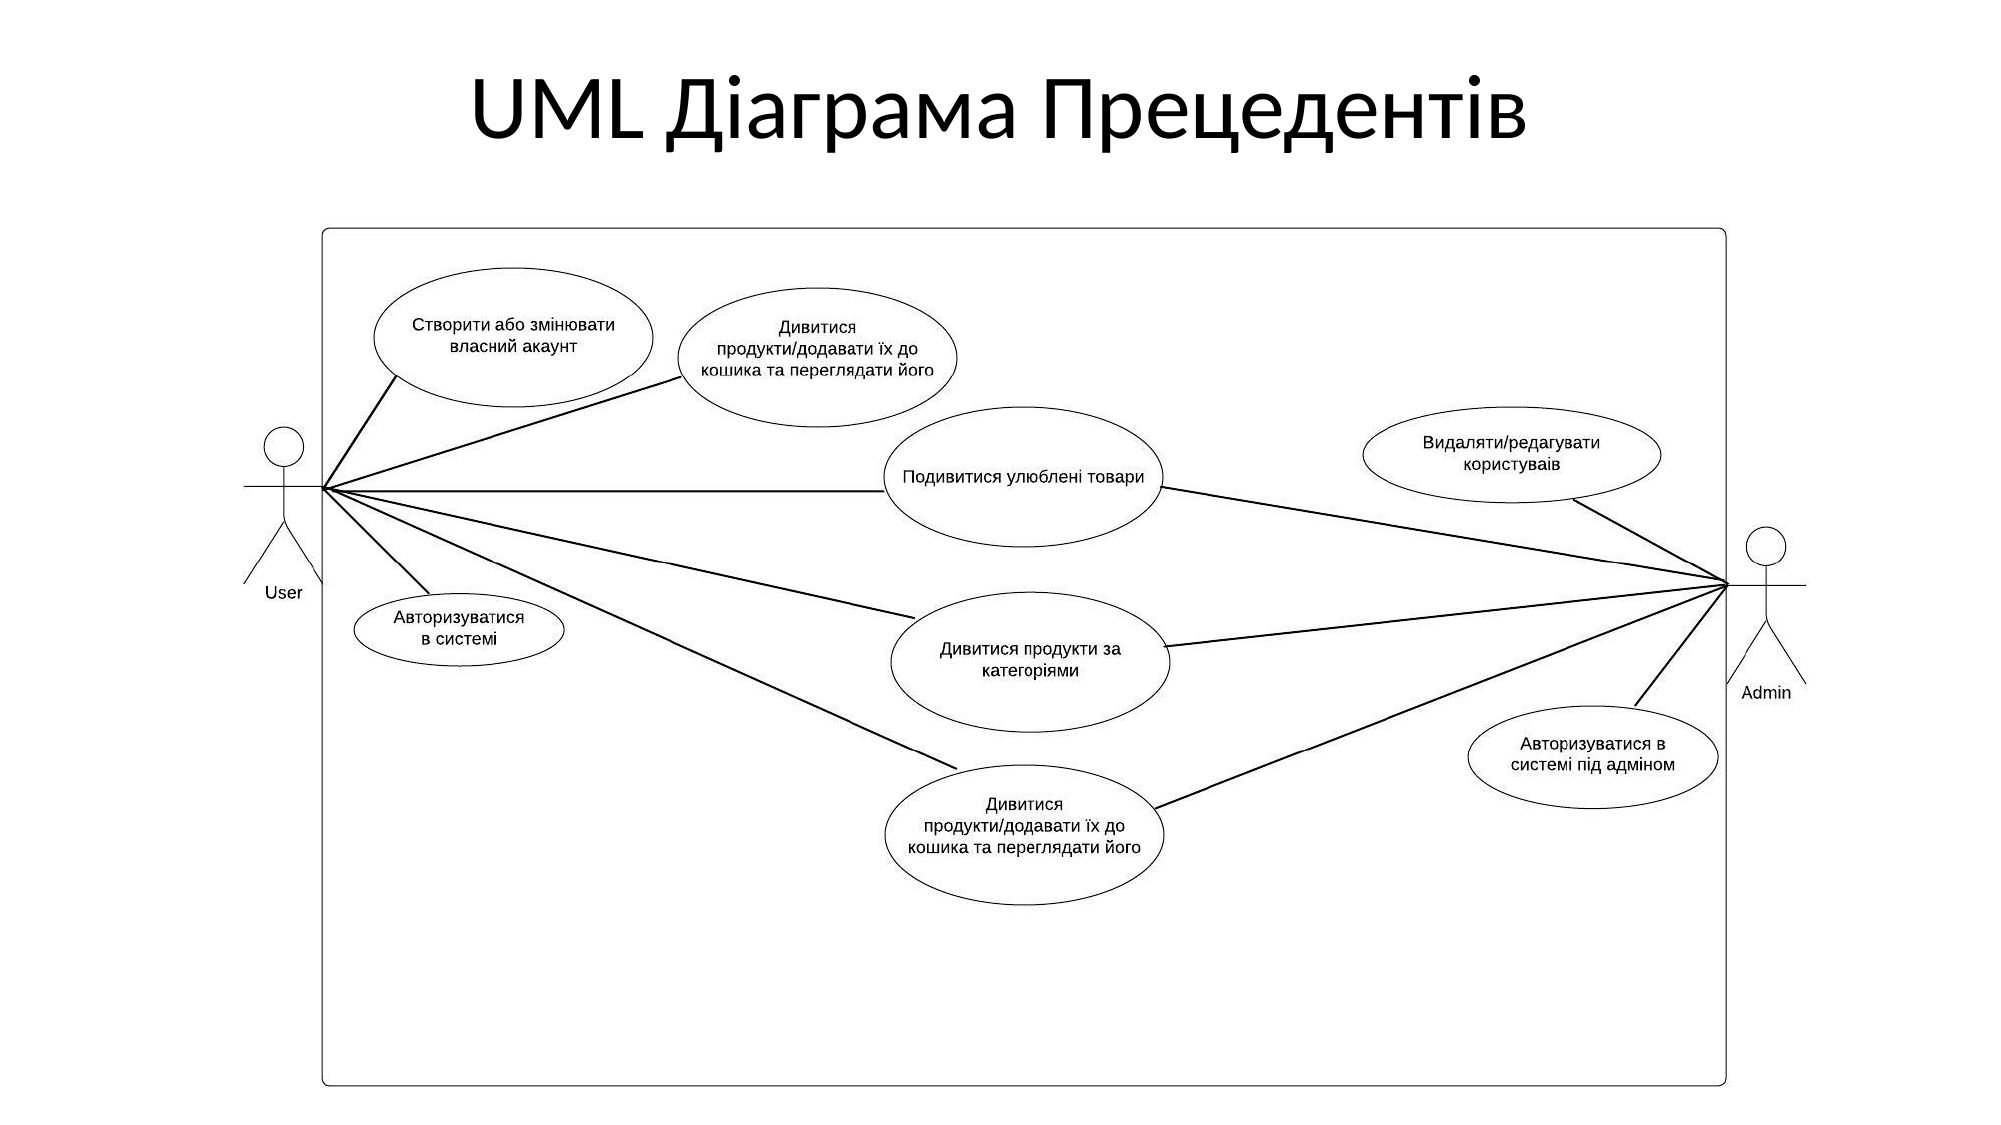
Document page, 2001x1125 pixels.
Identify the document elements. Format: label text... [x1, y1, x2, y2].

picture [75, 188, 1925, 1125]
title UML Діаграма Прецедентів [137, 0, 1863, 187]
